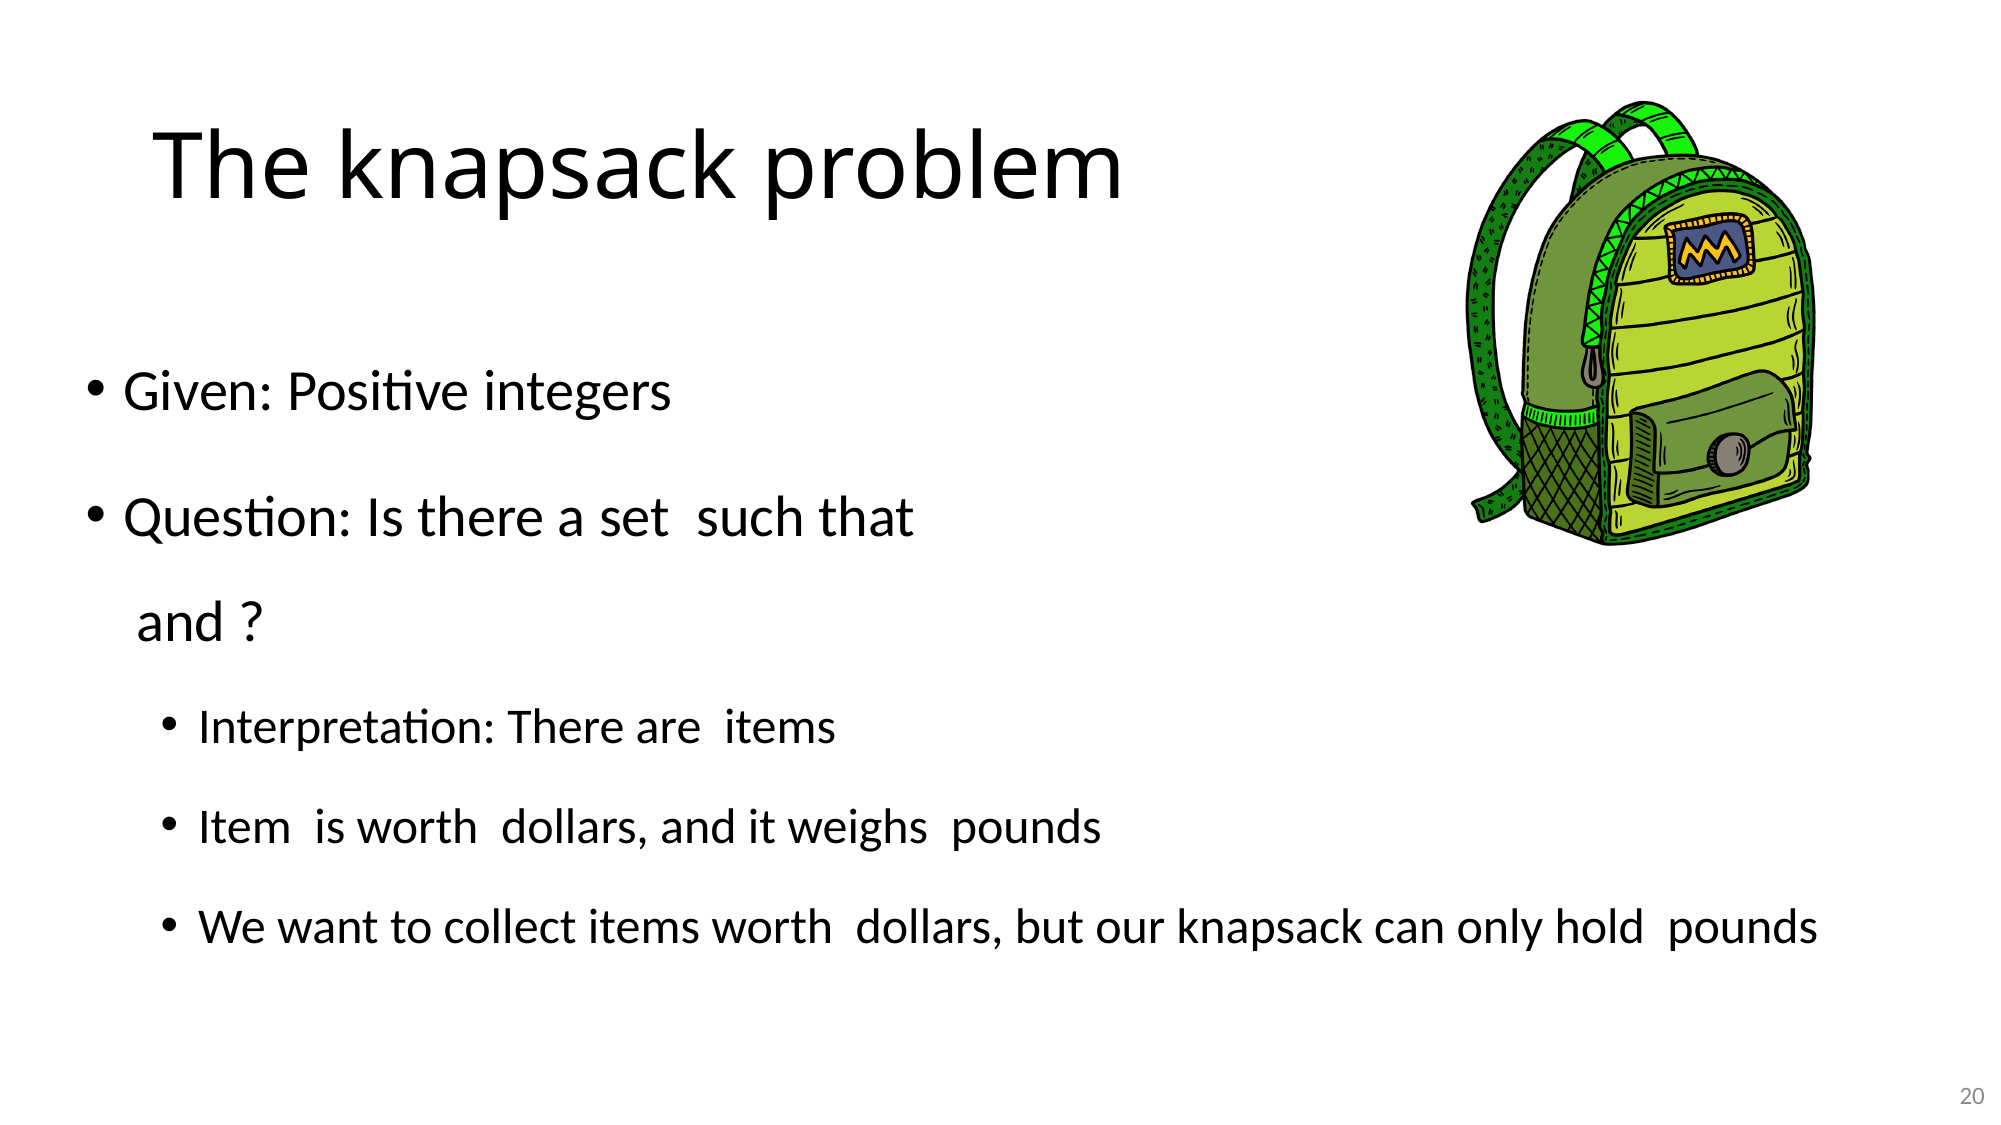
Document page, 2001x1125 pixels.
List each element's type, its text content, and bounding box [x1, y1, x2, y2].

picture [1433, 92, 1863, 563]
slide_number 20 [1550, 1064, 2000, 1125]
title The knapsack problem [137, 59, 1863, 278]
